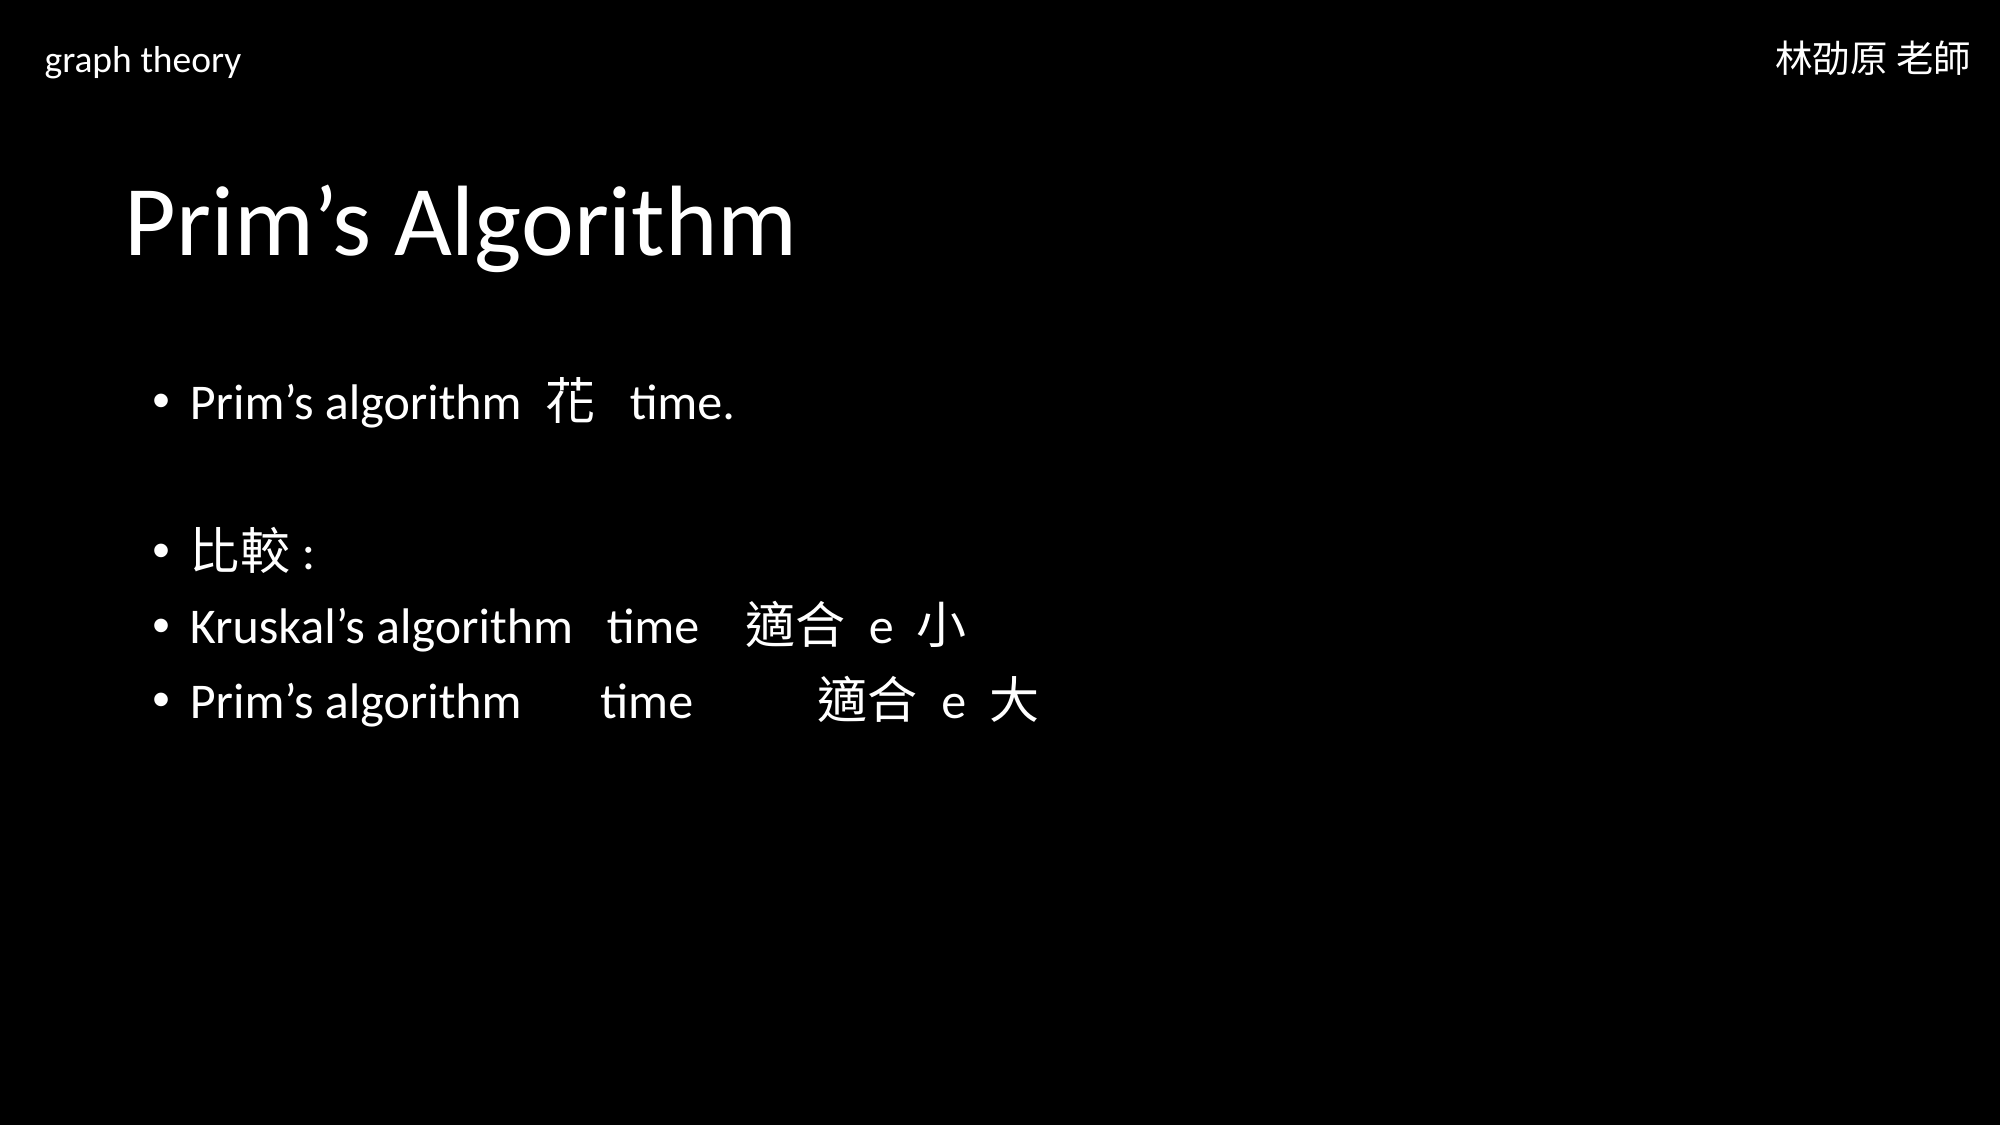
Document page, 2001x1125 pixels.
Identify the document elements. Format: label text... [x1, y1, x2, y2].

text_box 林劭原 老師 [1760, 27, 1987, 87]
title Prim’s Algorithm [109, 114, 1905, 333]
text_box graph theory [29, 27, 257, 87]
